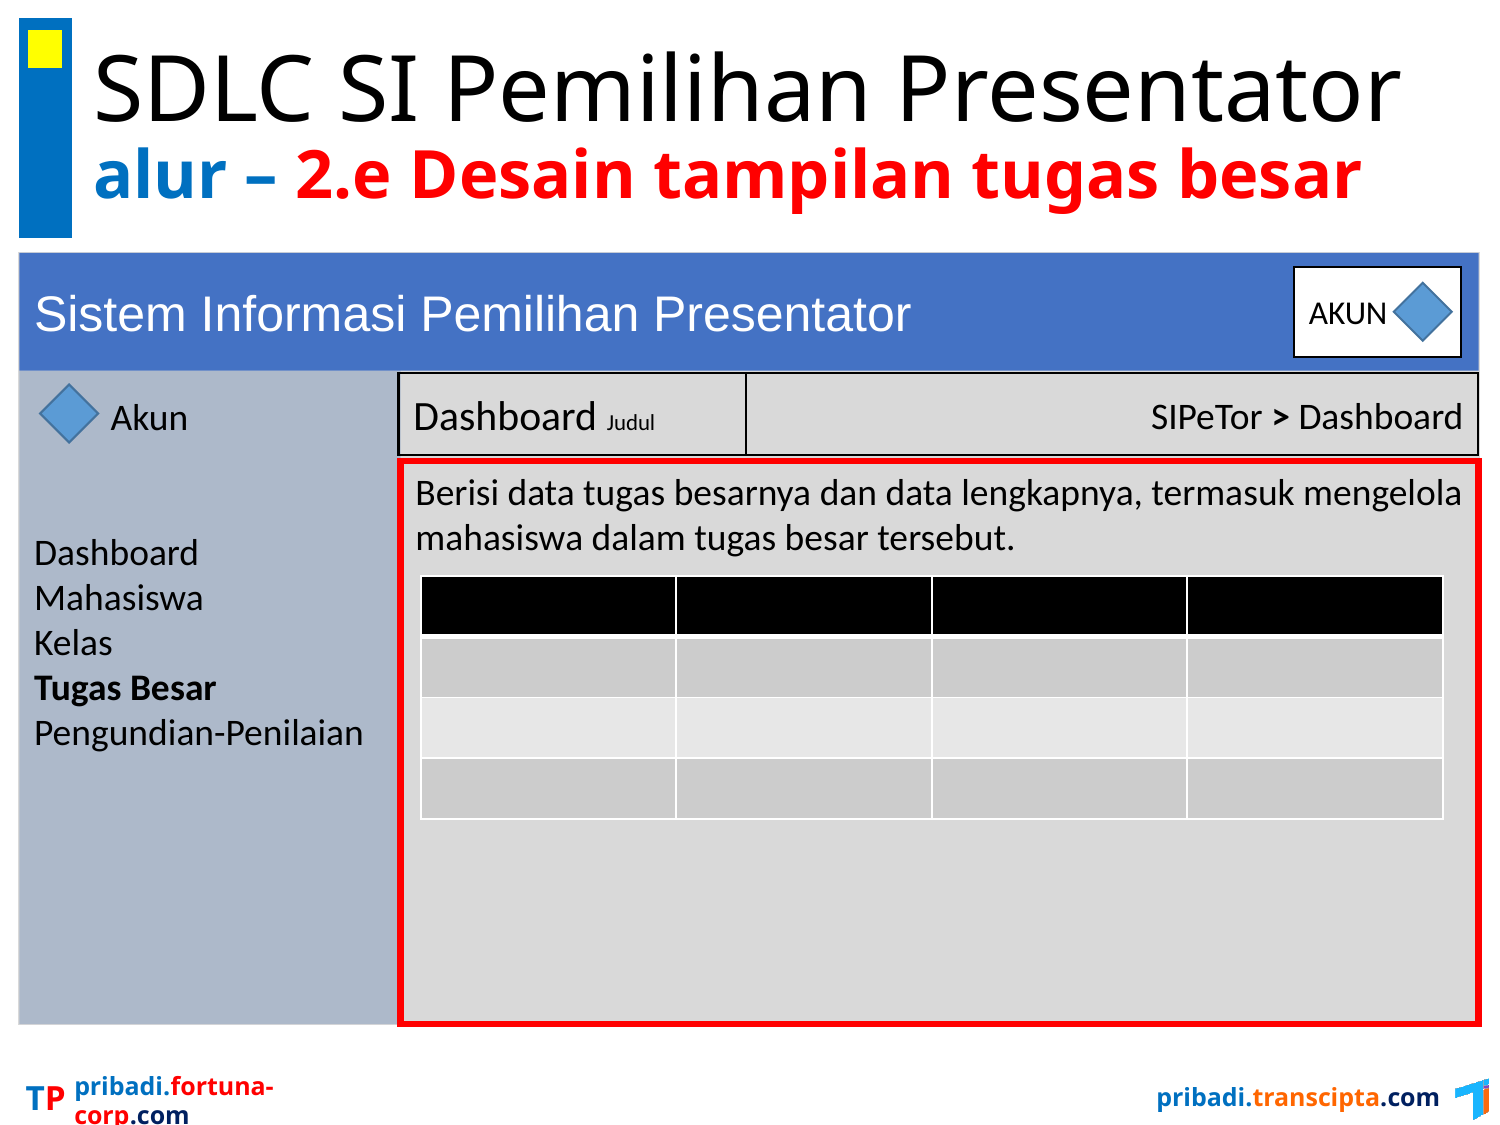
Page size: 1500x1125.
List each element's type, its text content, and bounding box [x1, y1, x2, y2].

table_cell [1188, 639, 1442, 697]
table_cell [677, 639, 931, 697]
table_cell [422, 698, 675, 757]
table_cell [422, 639, 675, 697]
text_box SIPeTor > Dashboard [745, 372, 1479, 456]
table_cell [933, 698, 1186, 757]
table_header [933, 577, 1186, 634]
table_cell [677, 698, 931, 757]
table_cell [677, 759, 931, 818]
text_box [1392, 281, 1454, 343]
table_header [422, 577, 675, 634]
text_box [38, 383, 100, 444]
table_cell [1188, 698, 1442, 757]
table_cell [933, 639, 1186, 697]
table_cell [422, 759, 675, 818]
table_header [1188, 577, 1442, 634]
text_box Berisi data tugas besarnya dan data lengkapnya, termasuk mengelola mahasiswa dalam tugas besar tersebut. [400, 460, 1479, 1025]
text_box [402, 372, 1480, 1025]
table_cell [933, 759, 1186, 818]
table_header [677, 577, 931, 634]
text_box Dashboard Judul [397, 372, 745, 456]
picture [1456, 1078, 1489, 1120]
text_box AKUN [1293, 266, 1462, 358]
text_box Sistem Informasi Pemilihan Presentator [18, 252, 1480, 372]
title SDLC SI Pemilihan Presentator alur – 2.e Desain tampilan tugas besar [78, 19, 1443, 237]
text_box Akun Dashboard Mahasiswa Kelas Tugas Besar Pengundian-Penilaian [18, 372, 402, 1025]
table_cell [1188, 759, 1442, 818]
